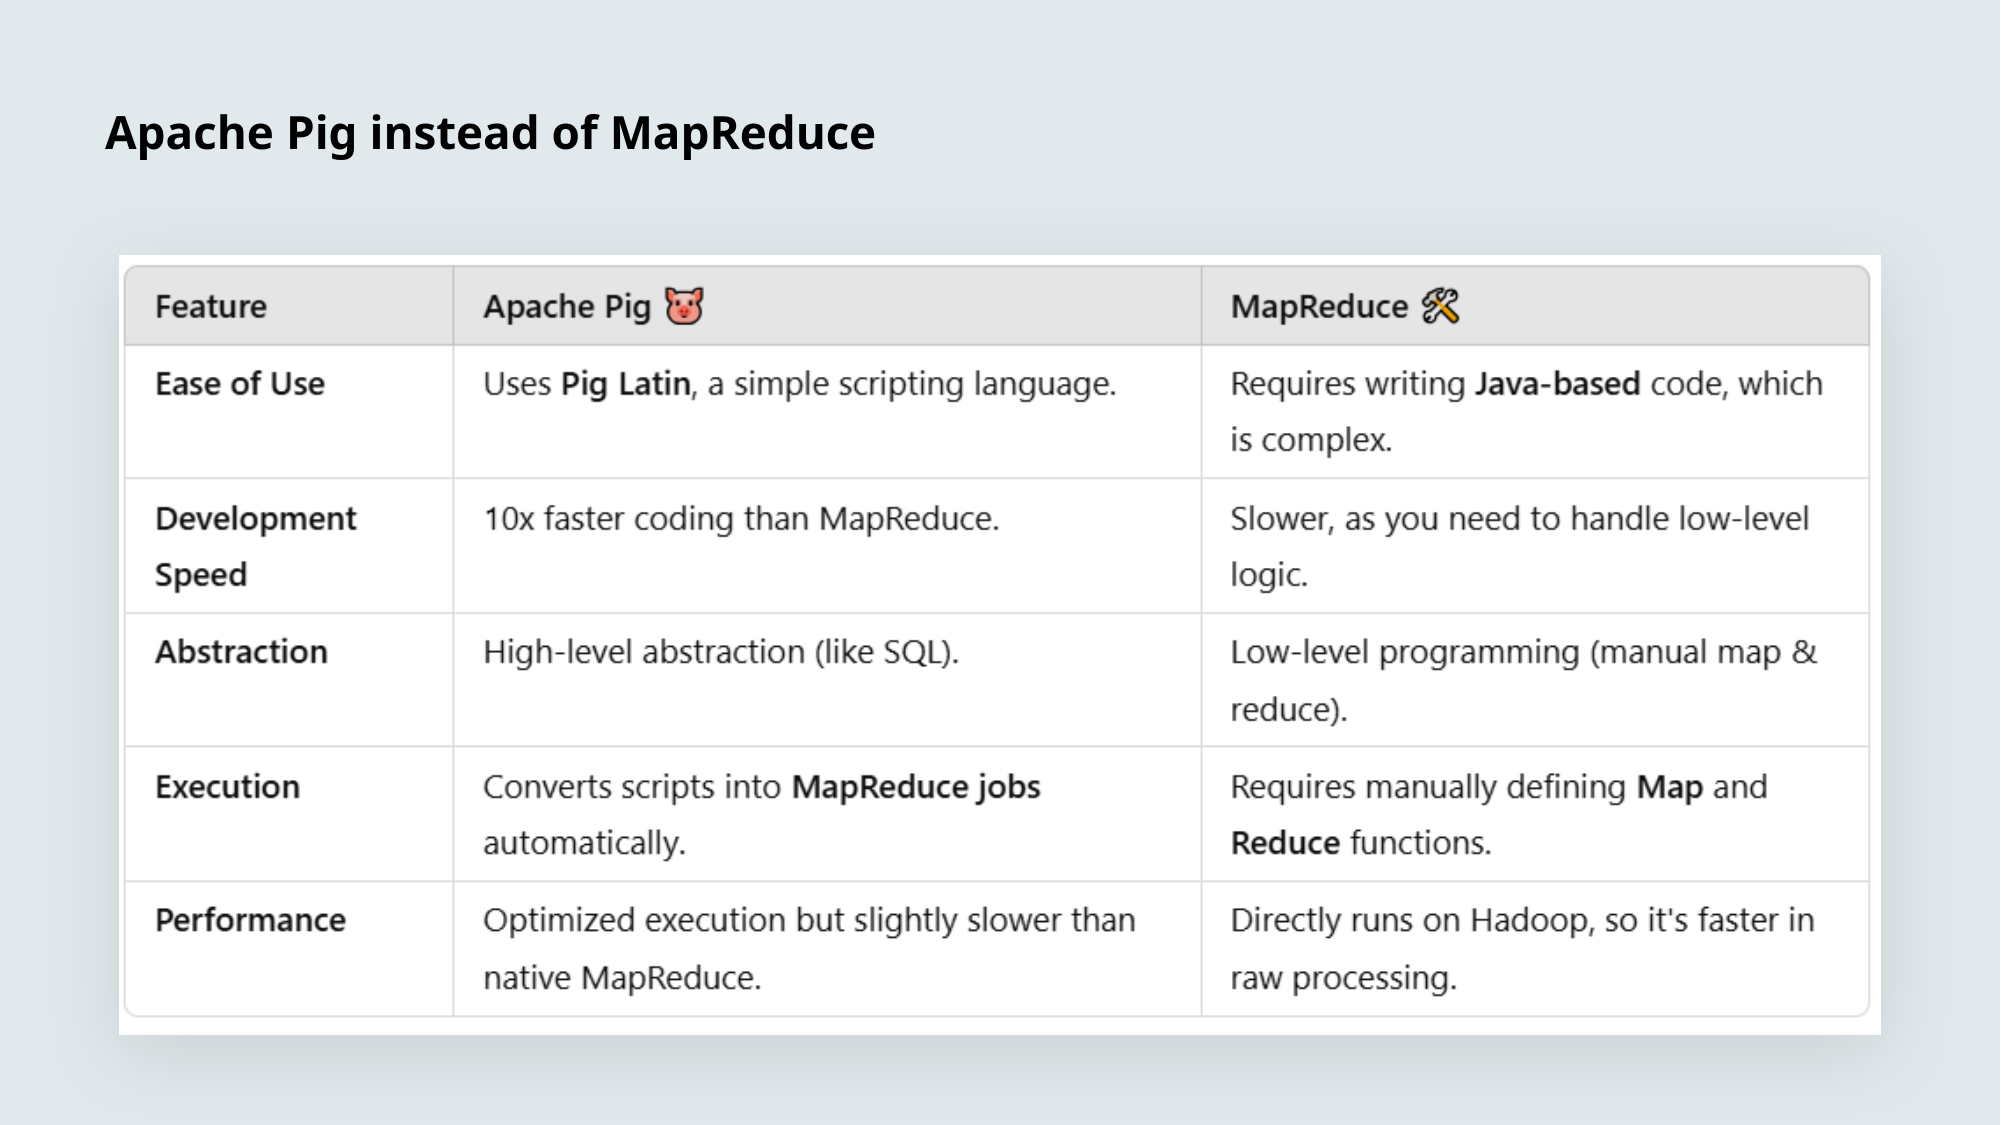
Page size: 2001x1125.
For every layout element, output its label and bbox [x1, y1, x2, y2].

list [118, 254, 1882, 1036]
text_box [0, 0, 2000, 1125]
